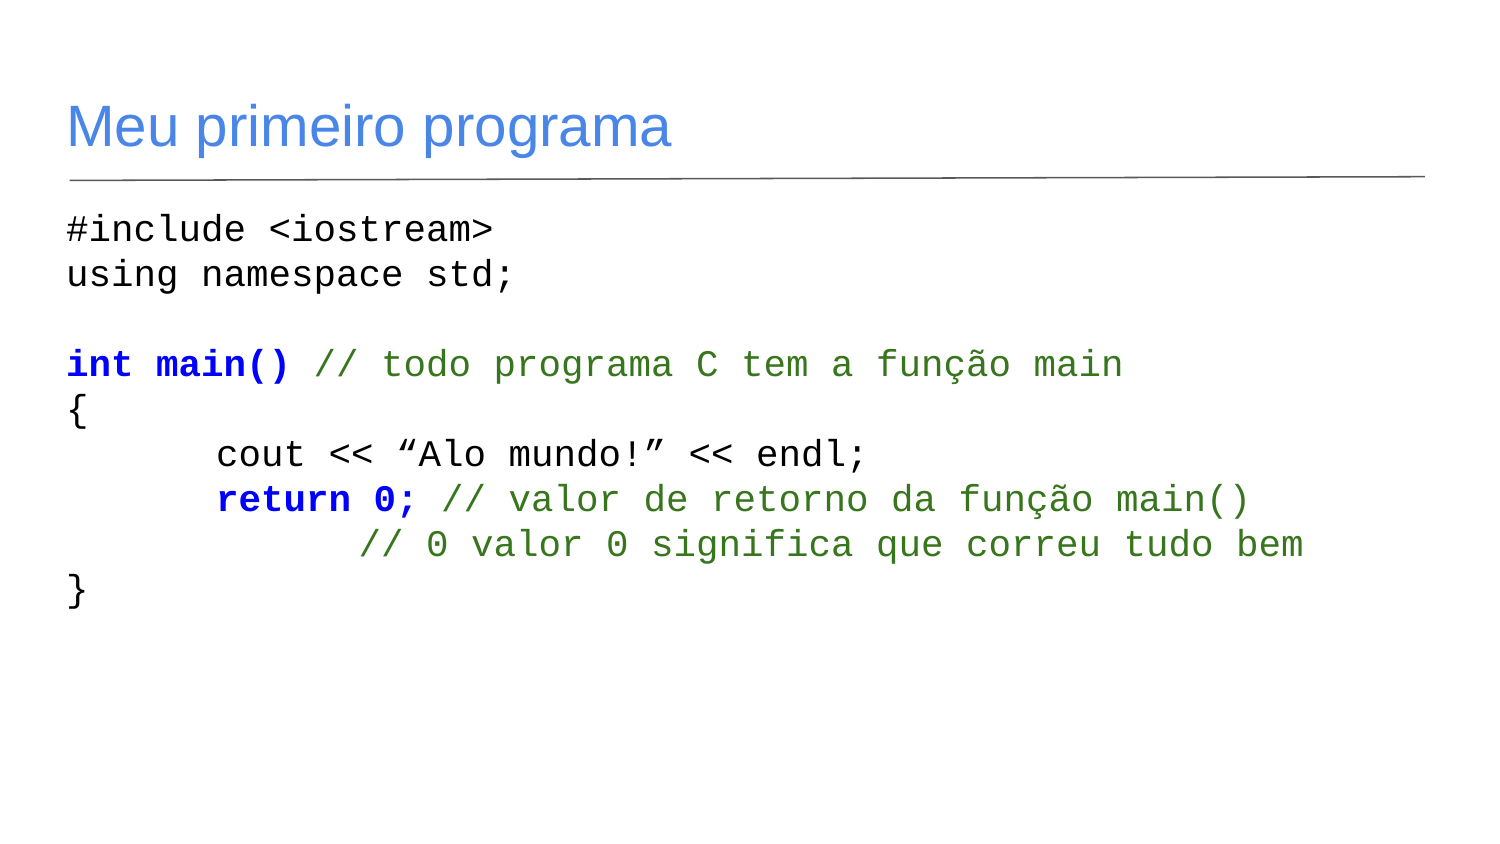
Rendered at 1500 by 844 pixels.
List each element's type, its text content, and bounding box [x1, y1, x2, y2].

title Meu primeiro programa [51, 72, 1449, 167]
list #include <iostream> using namespace std; int main() // todo programa C tem a função main { cout << “Alo mundo!” << endl; return 0; // valor de retorno da função main() // 0 valor 0 significa que correu tudo bem } [51, 189, 1449, 750]
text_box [69, 176, 1426, 181]
